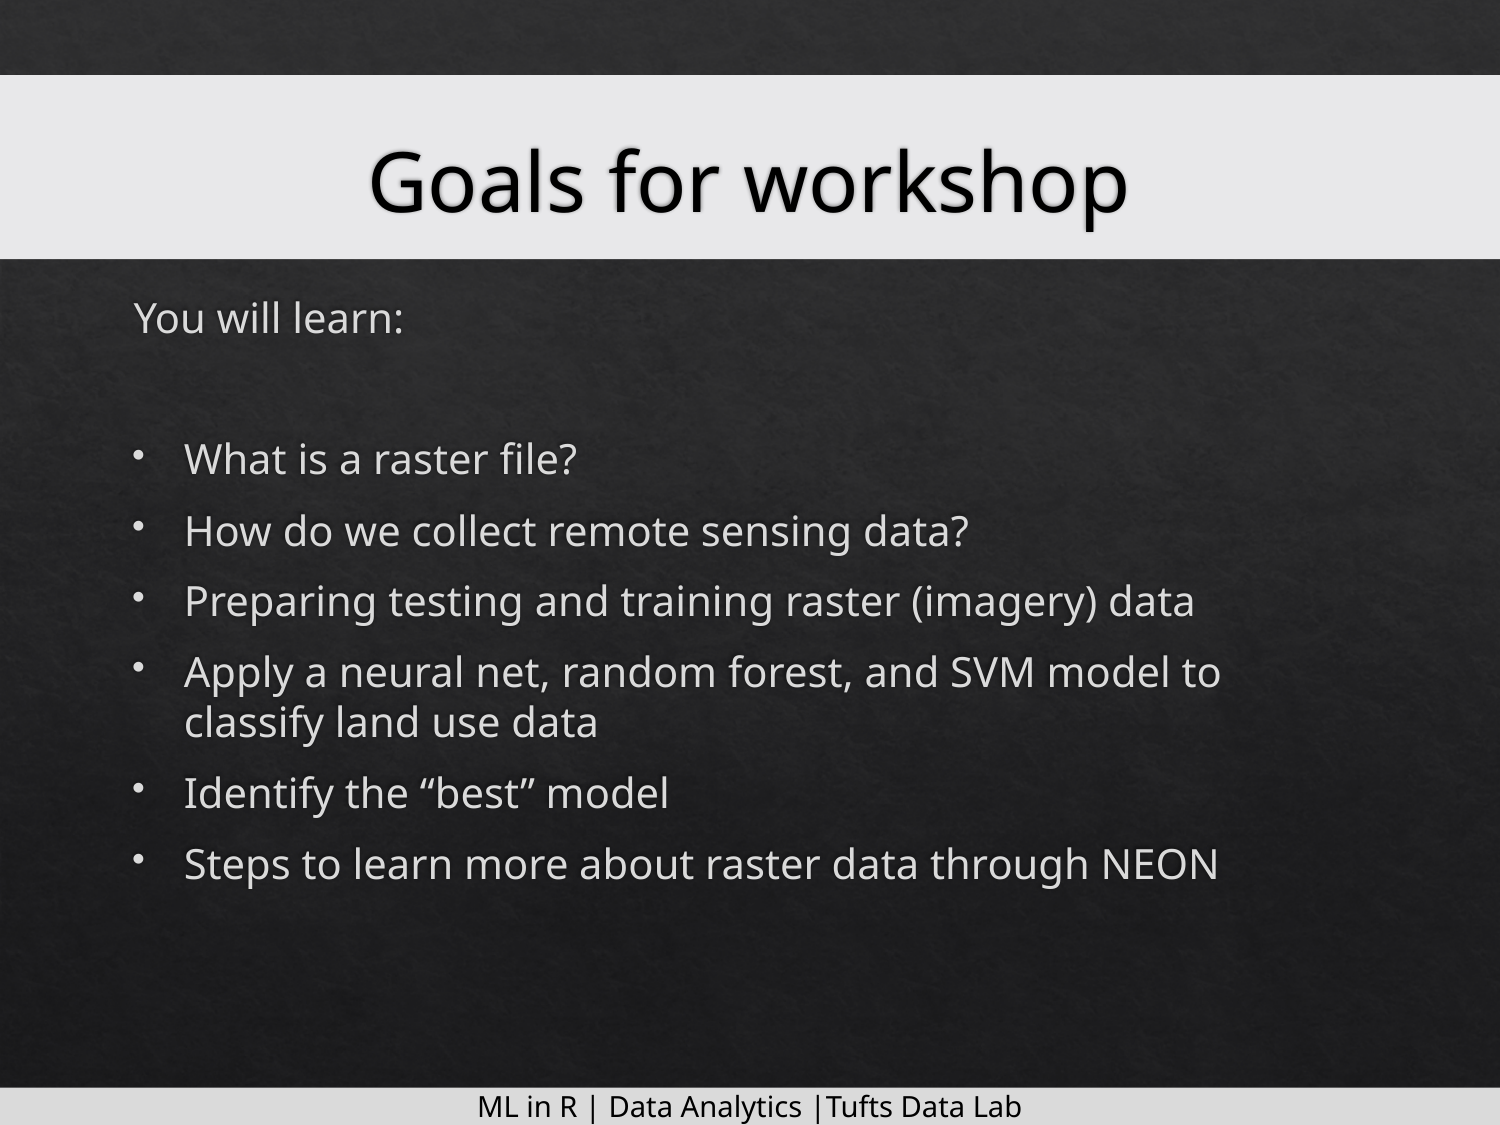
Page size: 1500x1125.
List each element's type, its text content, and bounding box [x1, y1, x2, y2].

list You will learn: What is a raster file? How do we collect remote sensing data? Preparing testing and training raster (imagery) data Apply a neural net, random forest, and SVM model to classify land use data Identify the “best” model Steps to learn more about raster data through NEON [112, 284, 1387, 1086]
text_box ML in R | Data Analytics |Tufts Data Lab [0, 1086, 1500, 1125]
text_box [0, 74, 1500, 260]
title Goals for workshop [112, 99, 1387, 260]
